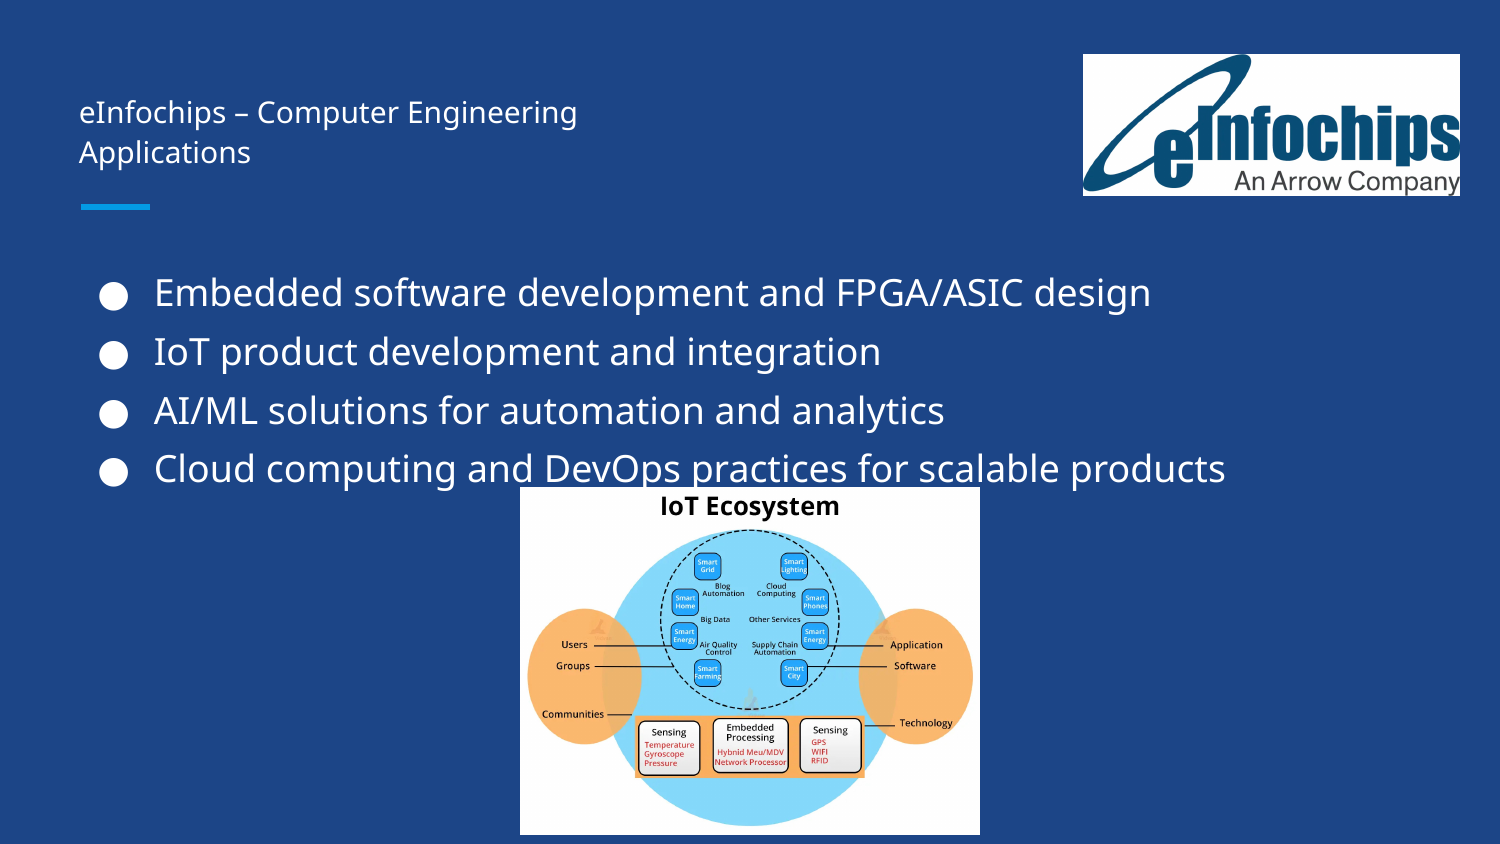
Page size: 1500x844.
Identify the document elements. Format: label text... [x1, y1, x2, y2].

picture [520, 487, 980, 835]
picture [1082, 54, 1460, 196]
list Embedded software development and FPGA/ASIC design IoT product development and integration AI/ML solutions for automation and analytics Cloud computing and DevOps practices for scalable products [63, 244, 1437, 750]
title eInfochips – Computer Engineering Applications [63, 75, 1077, 188]
